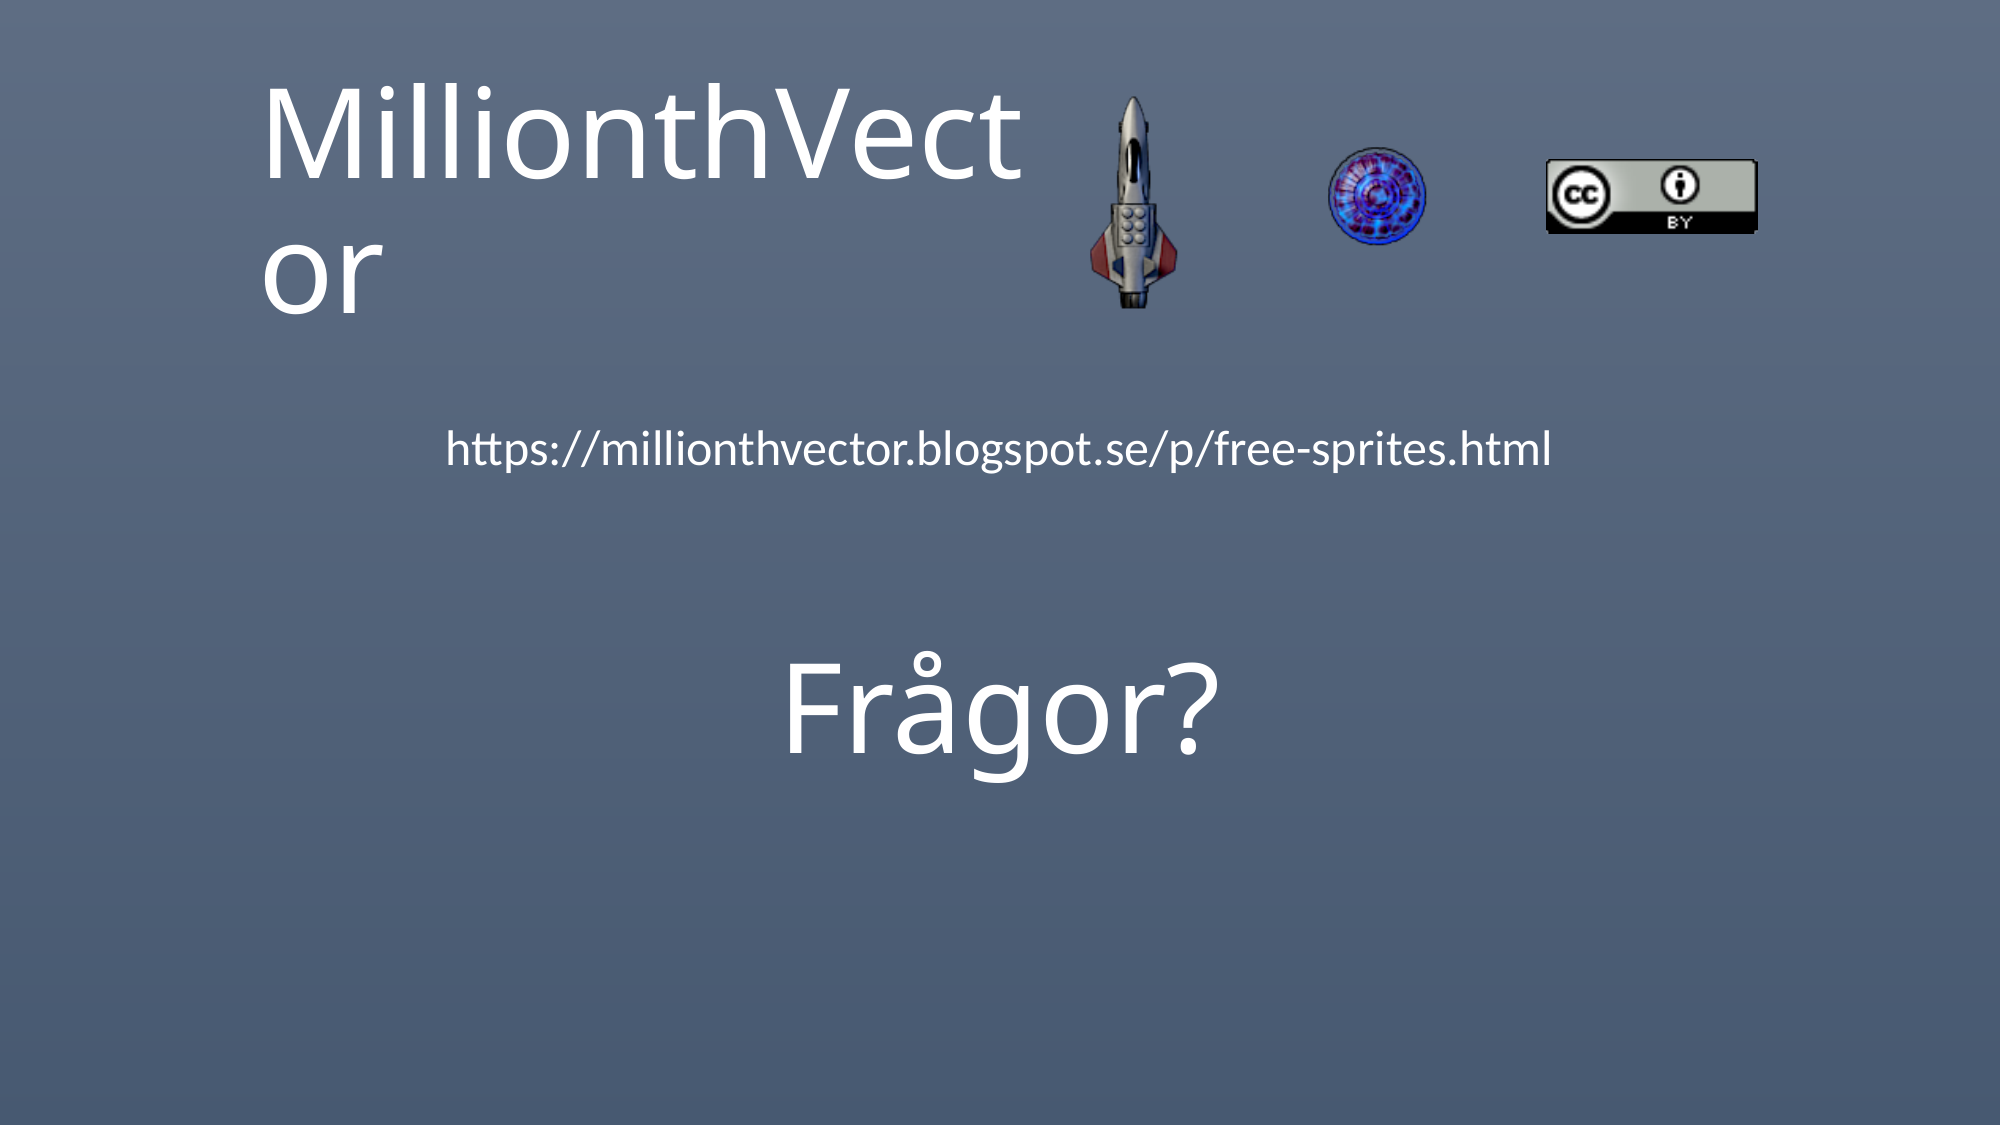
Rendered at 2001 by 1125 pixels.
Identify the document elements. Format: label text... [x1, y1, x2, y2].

text_box Frågor? [0, 604, 2000, 823]
picture [1327, 146, 1428, 247]
picture [1546, 159, 1758, 234]
text_box https://millionthvector.blogspot.se/p/free-sprites.html [0, 408, 2000, 483]
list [1059, 78, 1209, 315]
title MillionthVector [243, 97, 1059, 315]
